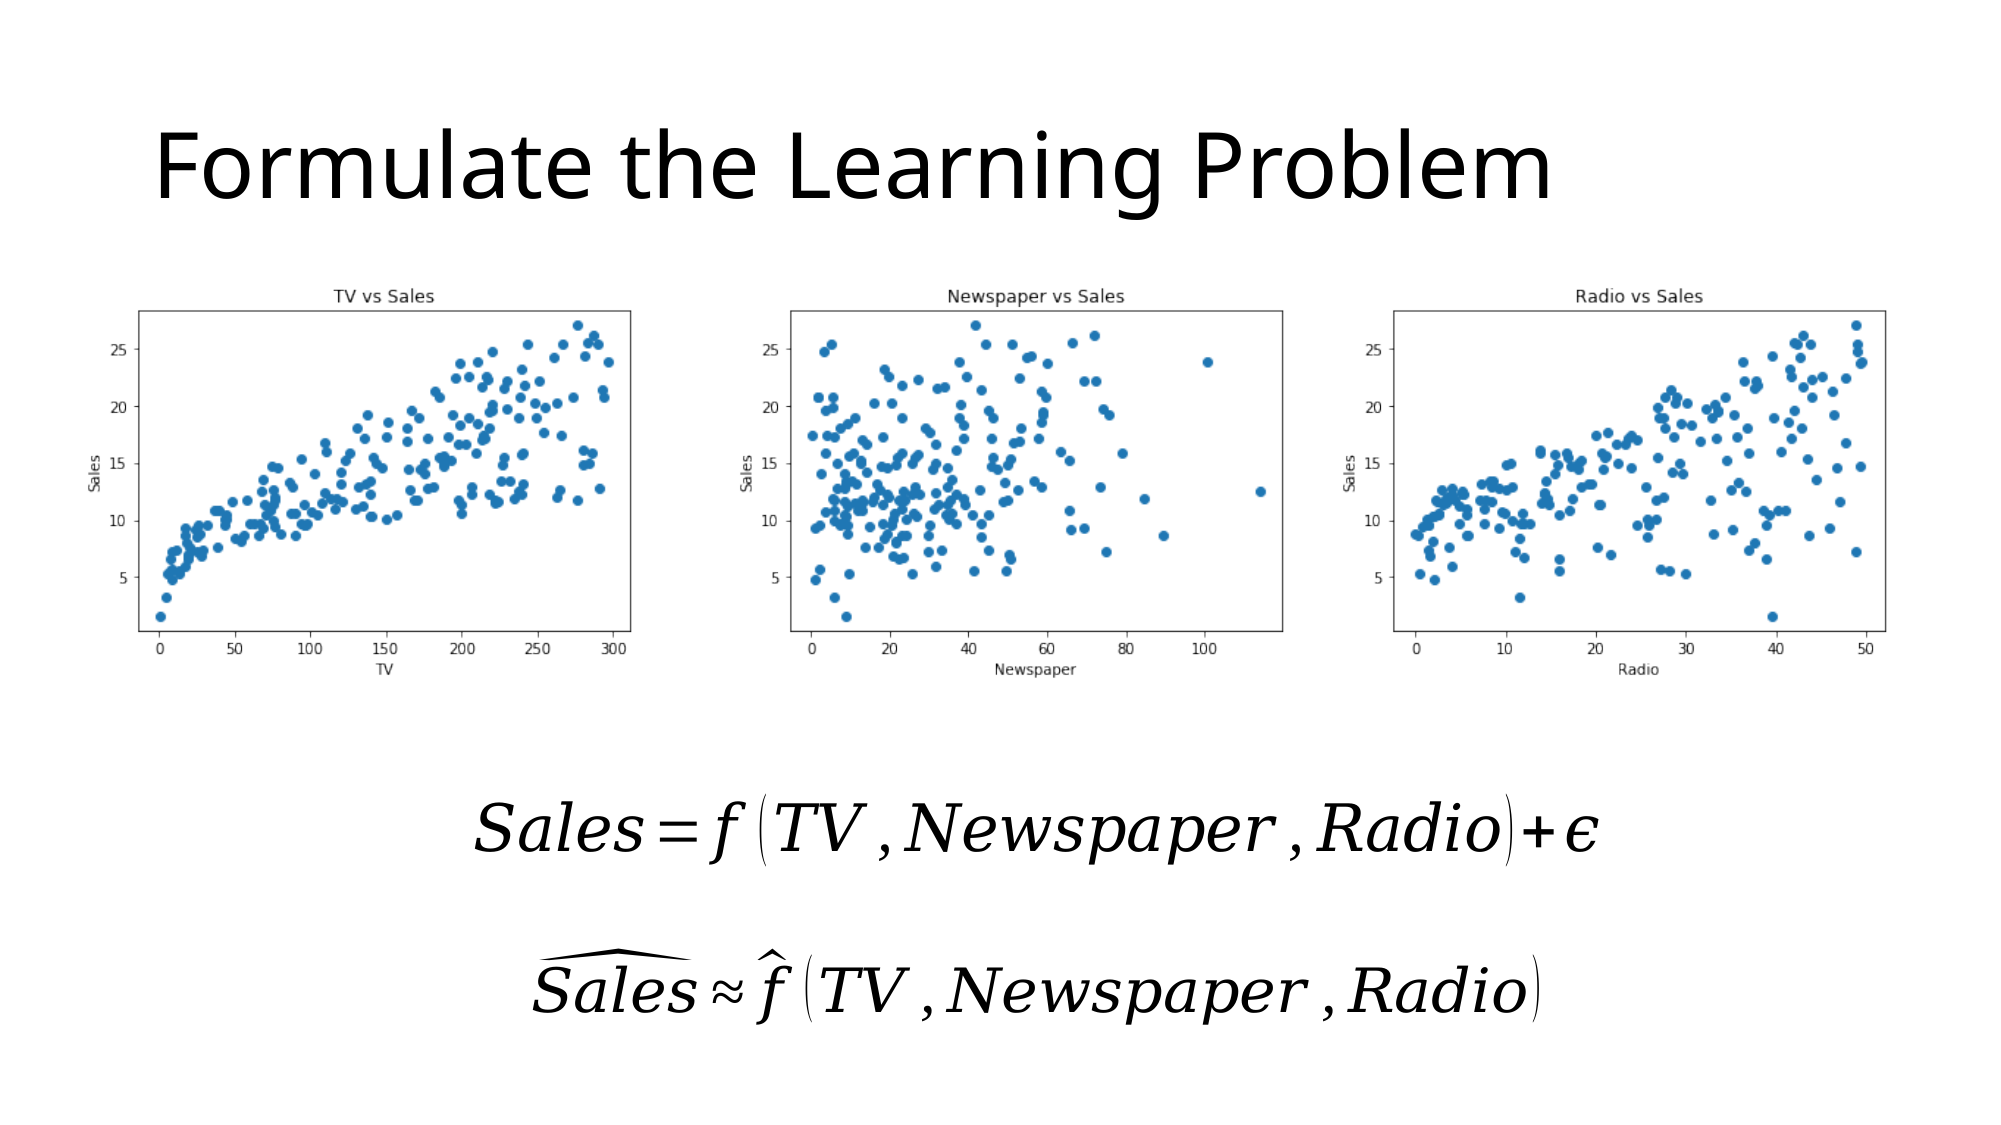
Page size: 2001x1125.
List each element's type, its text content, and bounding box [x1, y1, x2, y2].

picture [78, 278, 645, 687]
picture [1333, 278, 1900, 687]
title Formulate the Learning Problem [137, 59, 1863, 278]
picture [730, 278, 1297, 687]
